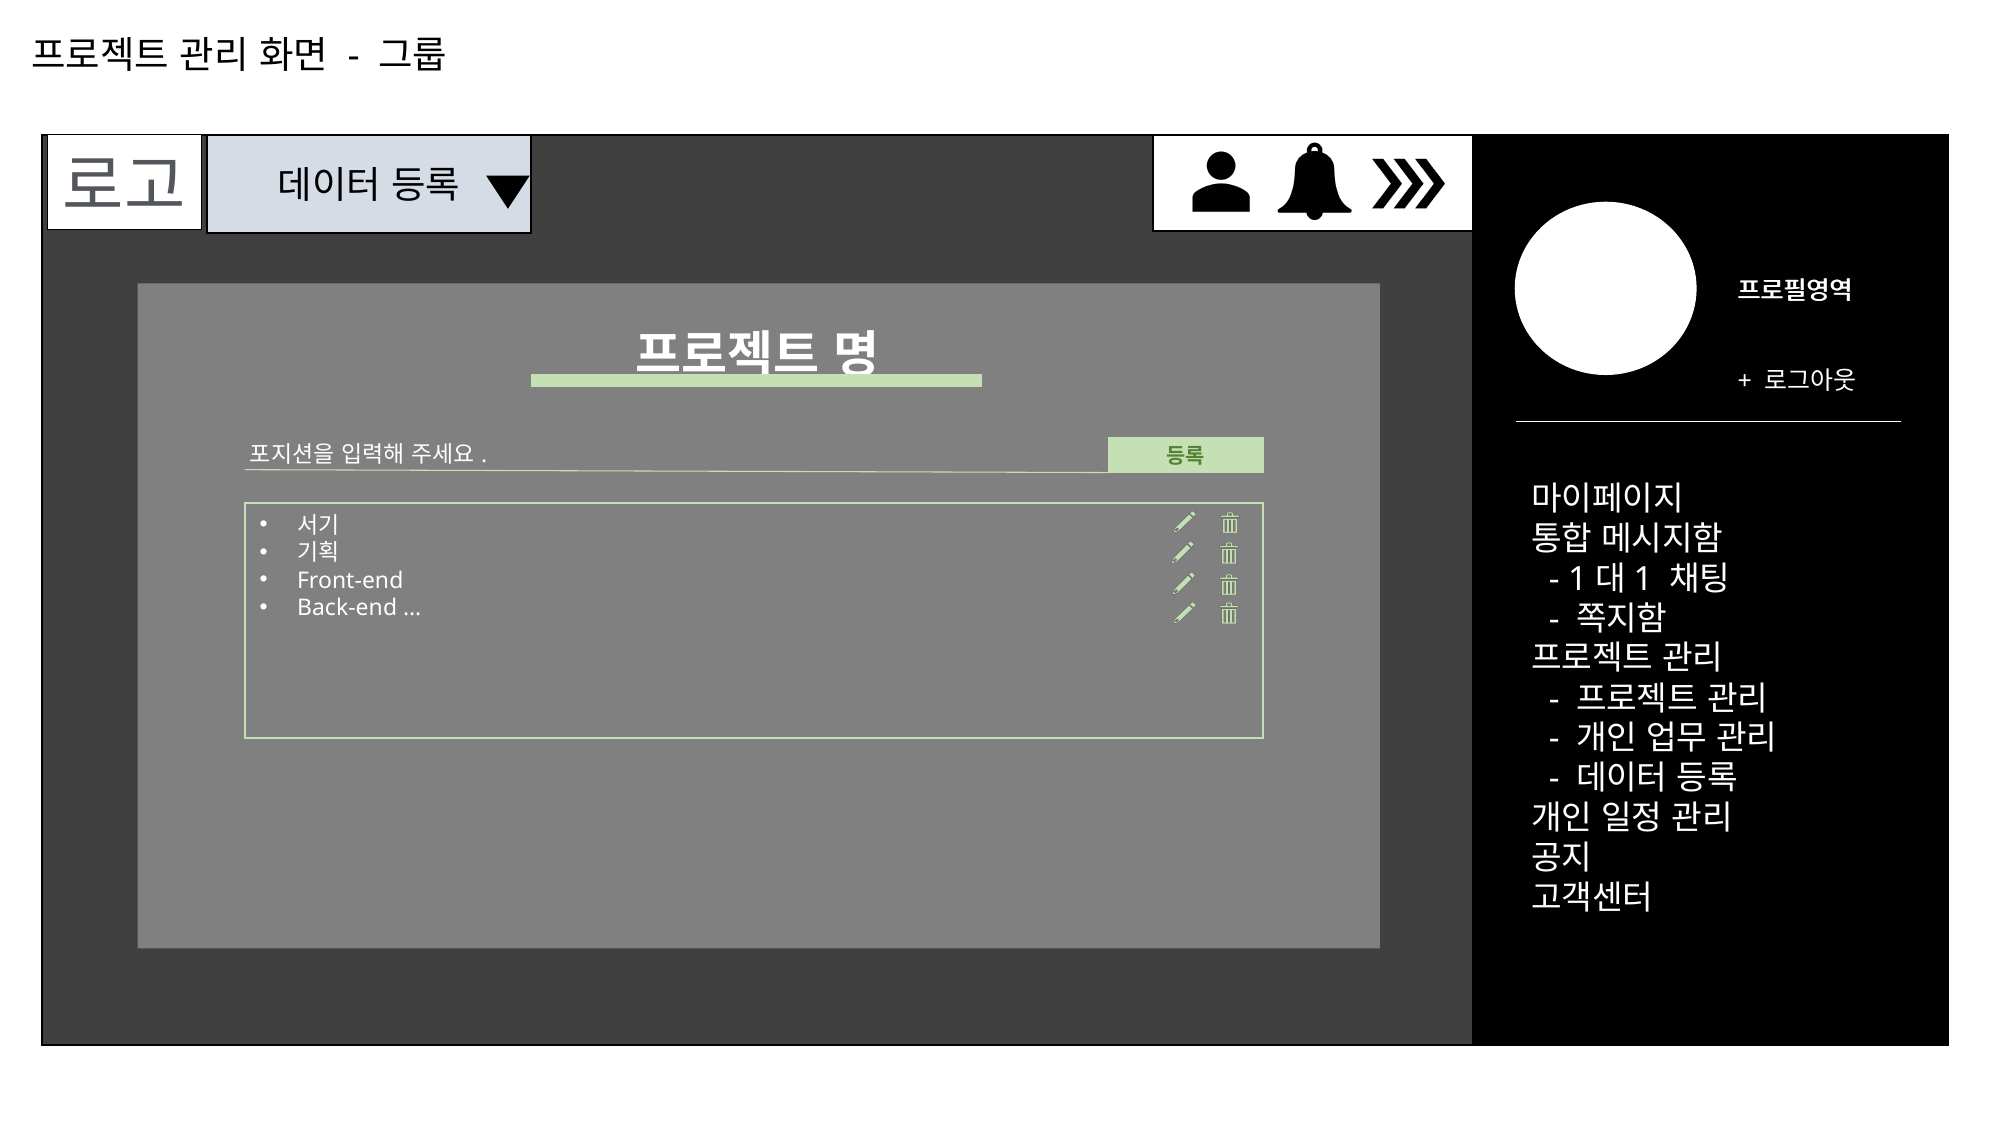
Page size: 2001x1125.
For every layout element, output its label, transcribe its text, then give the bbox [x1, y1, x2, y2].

text_box 등록 [1108, 437, 1264, 473]
text_box 로고 [47, 134, 202, 230]
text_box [244, 469, 1109, 473]
text_box 프로필영역 + 로그아웃 [1722, 267, 1872, 402]
text_box 서기 기획 Front-end Back-end … [244, 502, 1264, 739]
picture [1216, 572, 1242, 597]
text_box [41, 134, 1472, 1046]
picture [1171, 600, 1198, 627]
text_box 포지션을 입력해 주세요. [234, 435, 1096, 472]
picture [1216, 540, 1242, 566]
text_box 데이터 등록 [206, 134, 532, 234]
picture [1170, 570, 1197, 597]
picture [1171, 509, 1198, 535]
text_box [1366, 134, 1472, 232]
text_box 프로젝트 명 [466, 314, 1049, 390]
picture [1217, 510, 1243, 536]
picture [1178, 130, 1451, 233]
picture [1216, 600, 1242, 626]
picture [1169, 539, 1196, 566]
text_box [1152, 134, 1263, 232]
text_box [1514, 201, 1697, 376]
text_box [486, 175, 530, 209]
text_box [137, 282, 1381, 949]
text_box [1472, 134, 1949, 1046]
text_box 프로젝트 관리 화면 - 그룹 [16, 23, 579, 84]
text_box 마이페이지 통합 메시지함 - 1대1 채팅 - 쪽지함 프로젝트 관리 - 프로젝트 관리 - 개인 업무 관리 - 데이터 등록 개인 일정 관리 공지 고객센터 [1516, 469, 1845, 924]
